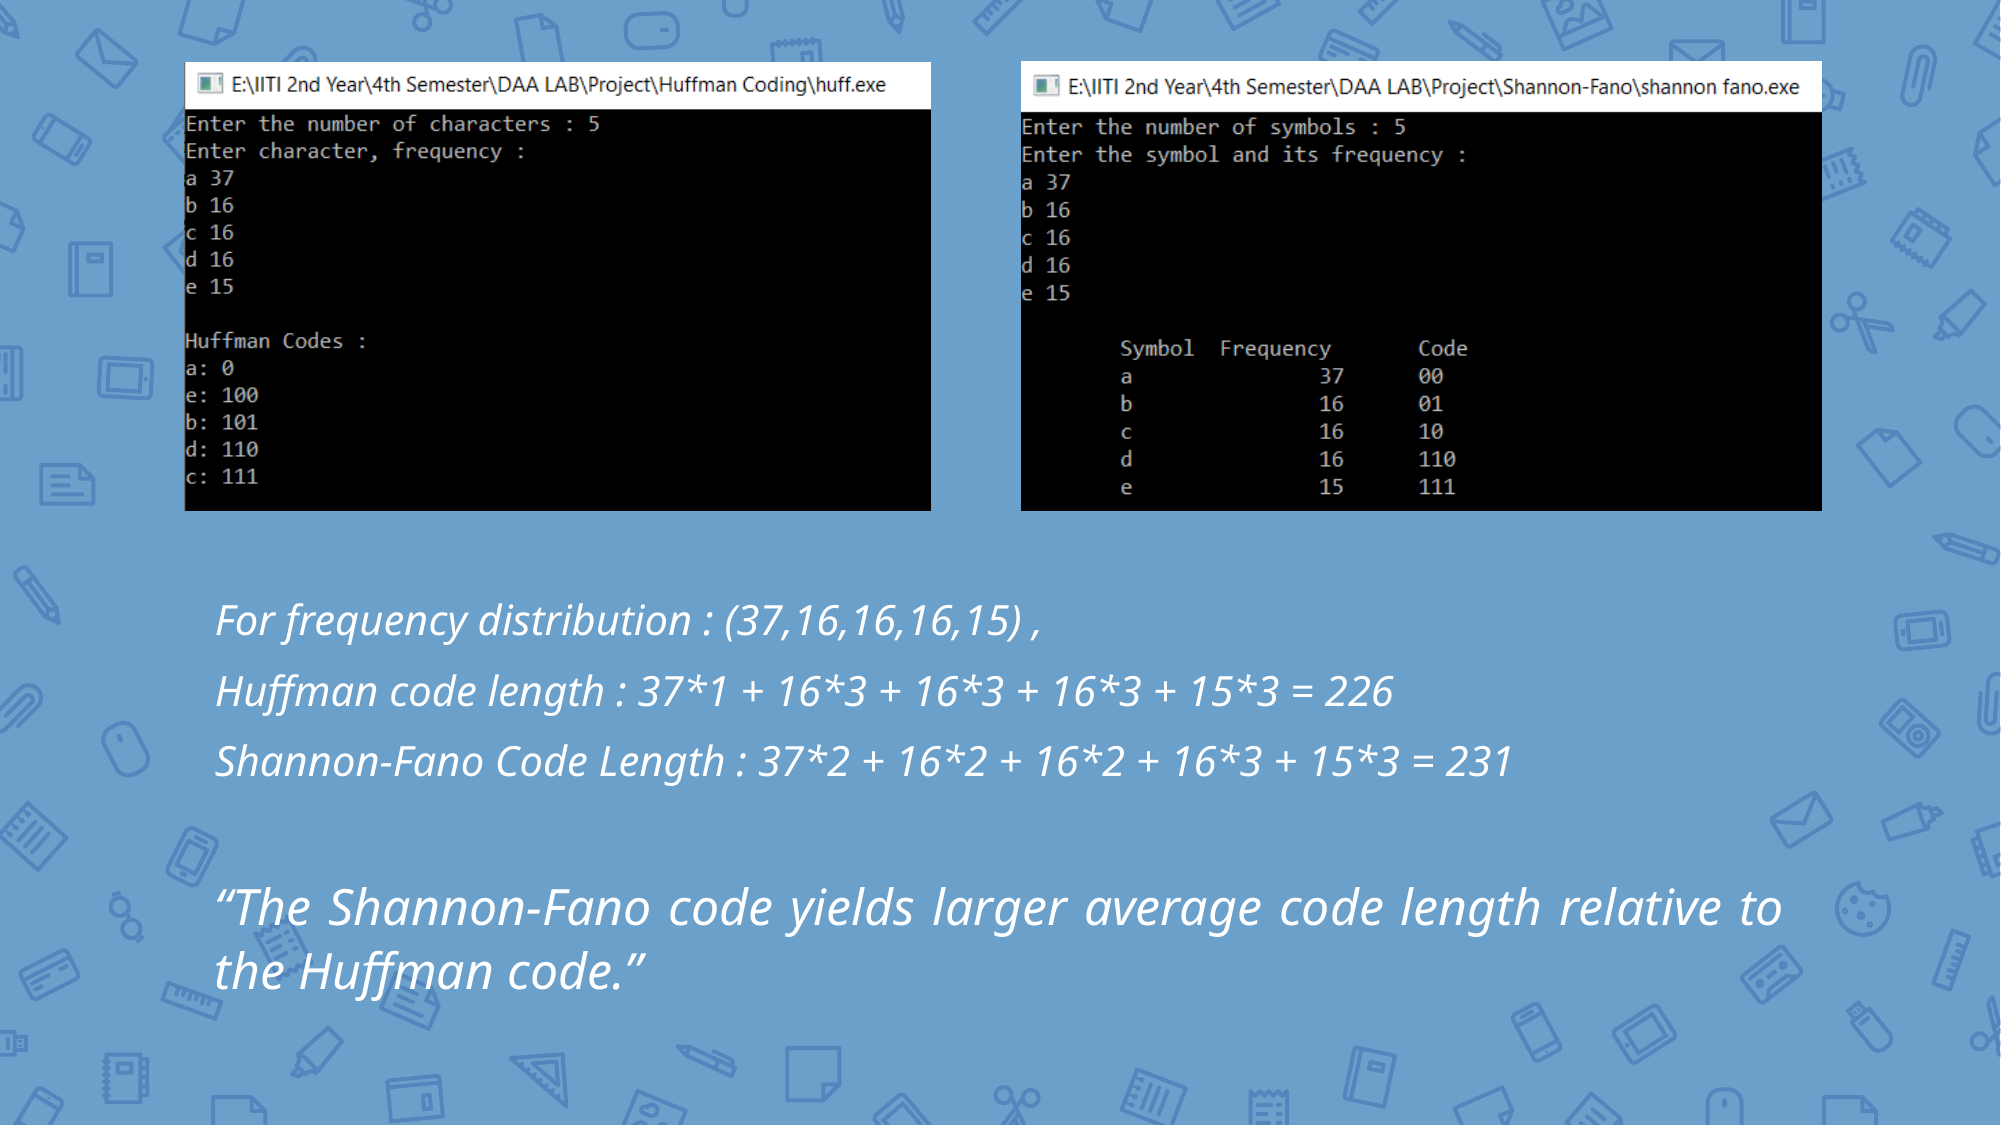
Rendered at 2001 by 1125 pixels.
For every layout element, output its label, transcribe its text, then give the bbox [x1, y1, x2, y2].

text_box For frequency distribution : (37,16,16,16,15) , Huffman code length : 37*1 + 16*3 + 16*3 + 16*3 + 15*3 = 226 Shannon-Fano Code Length : 37*2 + 16*2 + 16*2 + 16*3 + 15*3 = 231 “The Shannon-Fano code yields larger average code length relative to the Huffman code.” [200, 583, 1800, 1008]
picture [183, 62, 931, 511]
picture [1021, 61, 1822, 511]
